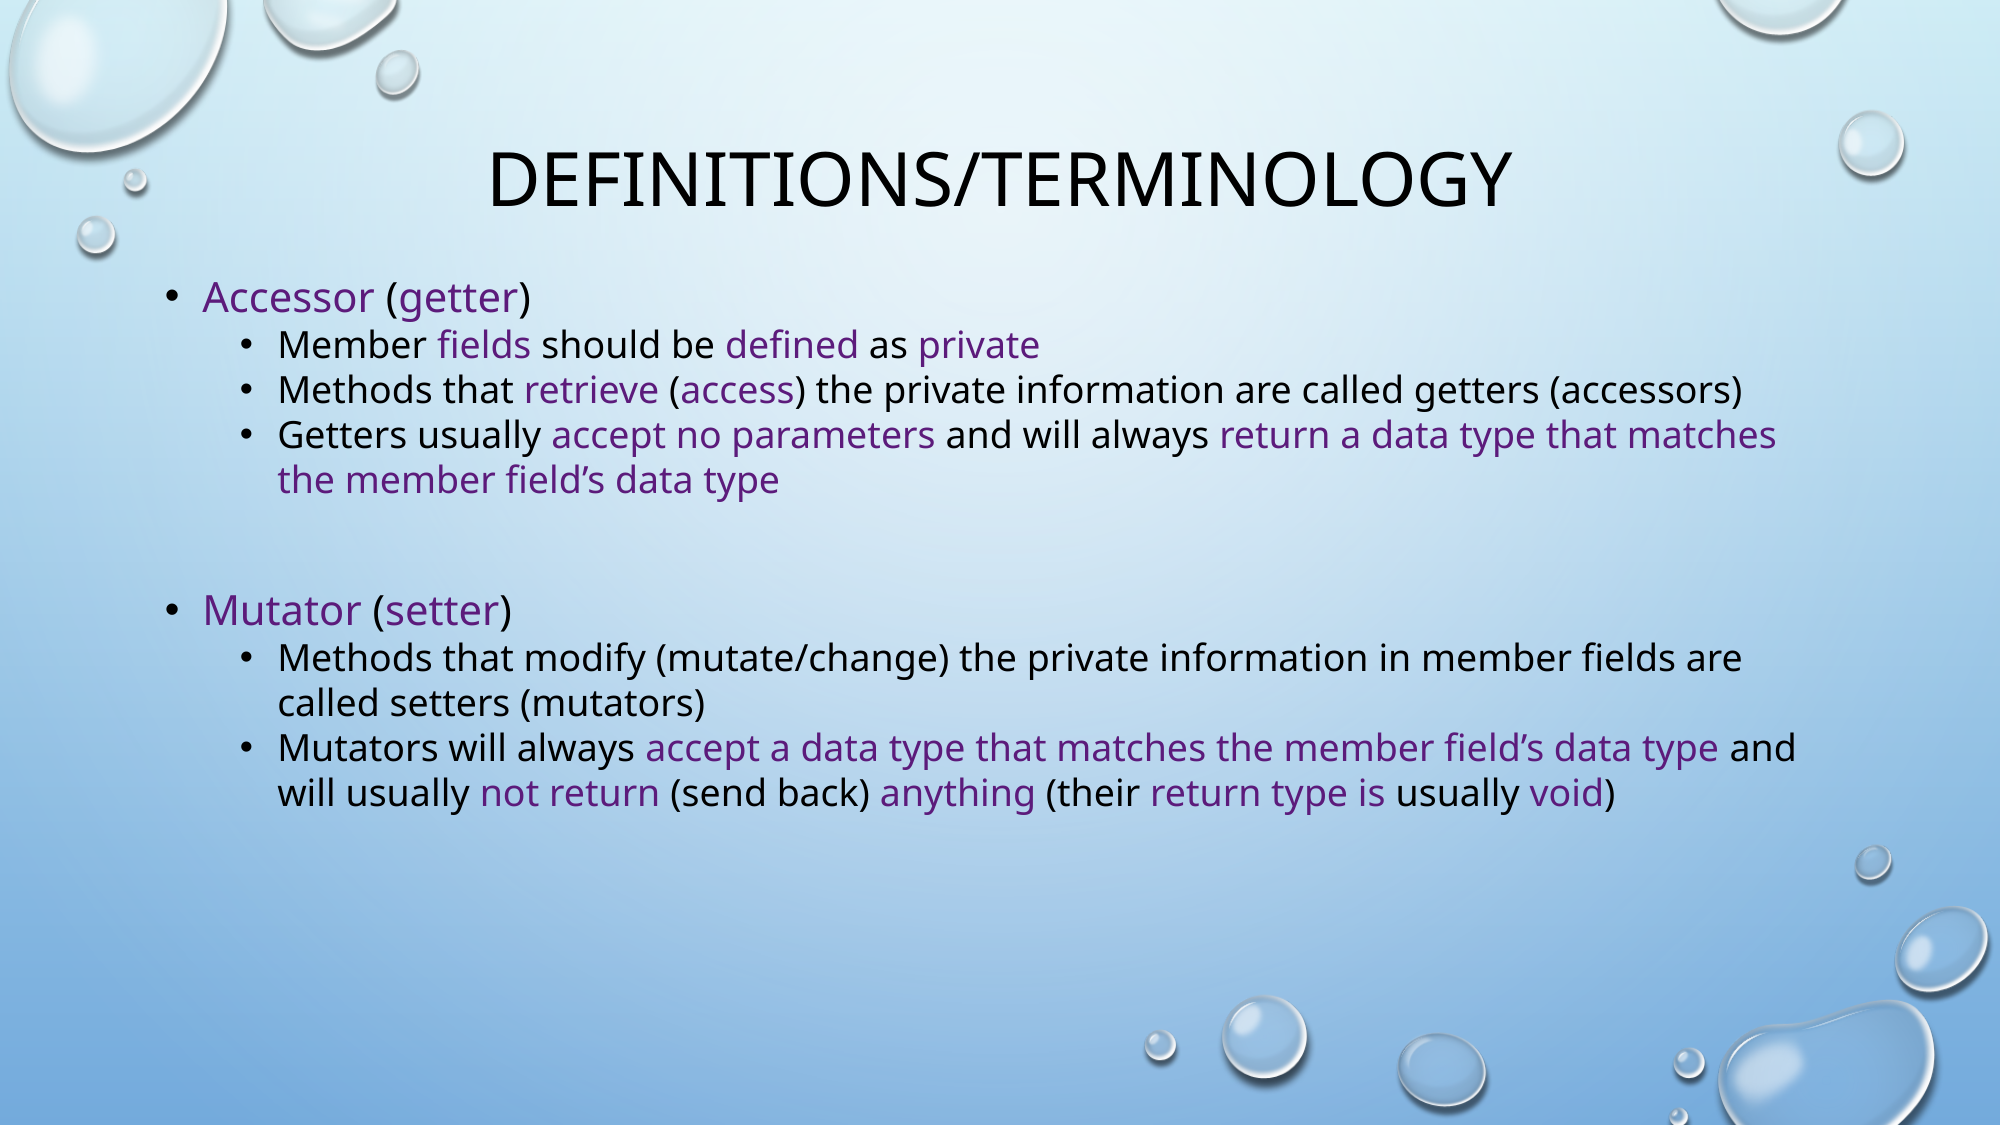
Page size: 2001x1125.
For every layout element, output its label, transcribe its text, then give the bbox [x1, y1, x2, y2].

picture [0, 0, 2000, 1125]
title Definitions/terminology [149, 101, 1851, 263]
list Accessor (getter) Member fields should be defined as private Methods that retrieve (access) the private information are called getters (accessors) Getters usually accept no parameters and will always return a data type that matches the member field’s data type Mutator (setter) Methods that modify (mutate/change) the private information in member fields are called setters (mutators) Mutators will always accept a data type that matches the member field’s data type and will usually not return (send back) anything (their return type is usually void) [149, 262, 1850, 950]
